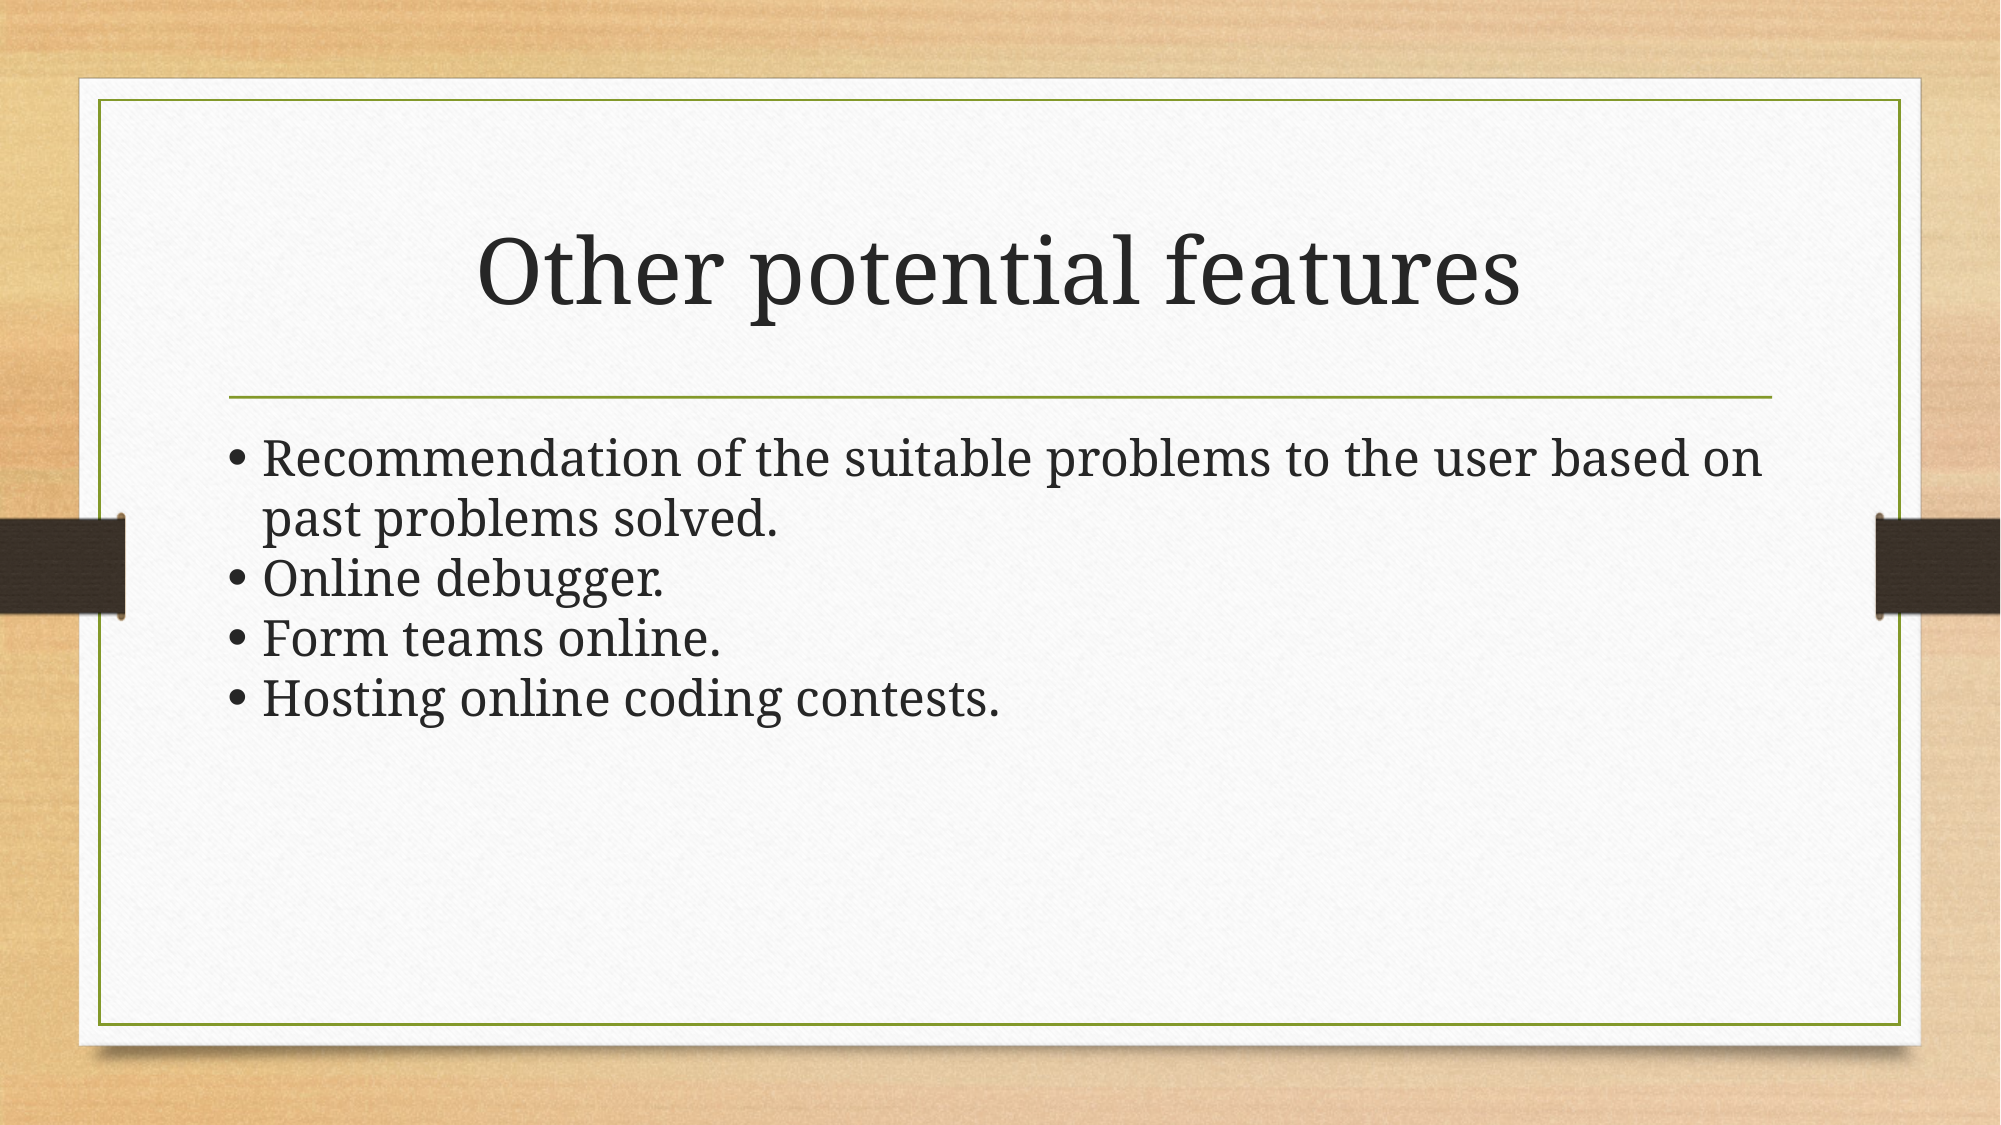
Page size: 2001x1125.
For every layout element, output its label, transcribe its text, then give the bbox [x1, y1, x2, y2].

text_box Recommendation of the suitable problems to the user based on past problems solved. Online debugger. Form teams online. Hosting online coding contests. [212, 419, 1788, 964]
text_box Other potential features [212, 161, 1788, 375]
picture [0, 0, 2001, 1125]
